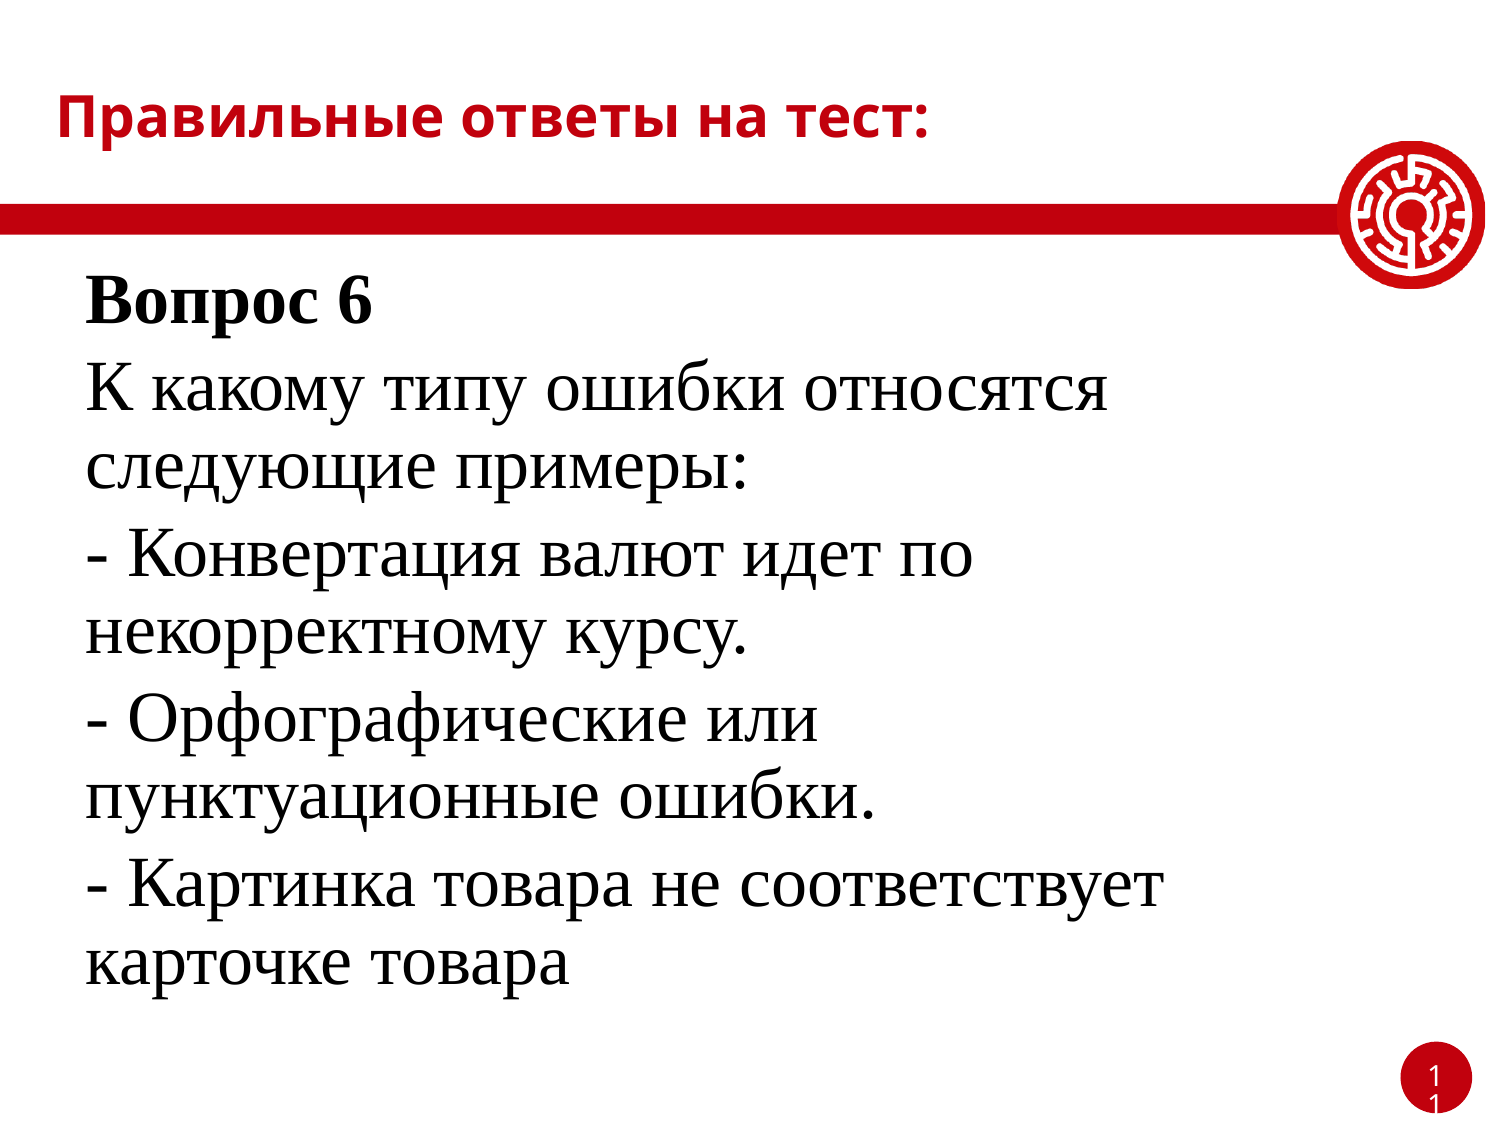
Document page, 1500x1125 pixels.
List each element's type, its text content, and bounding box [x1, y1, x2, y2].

list Вопрос 6 К какому типу ошибки относятся следующие примеры: - Конвертация валют идет по некорректному курсу. - Орфографические или пунктуационные ошибки. - Картинка товара не соответствует карточке товара [77, 253, 1314, 1009]
title Правильные ответы на тест: [47, 41, 1282, 186]
picture [1337, 141, 1485, 289]
slide_number 11 [1419, 1051, 1454, 1104]
